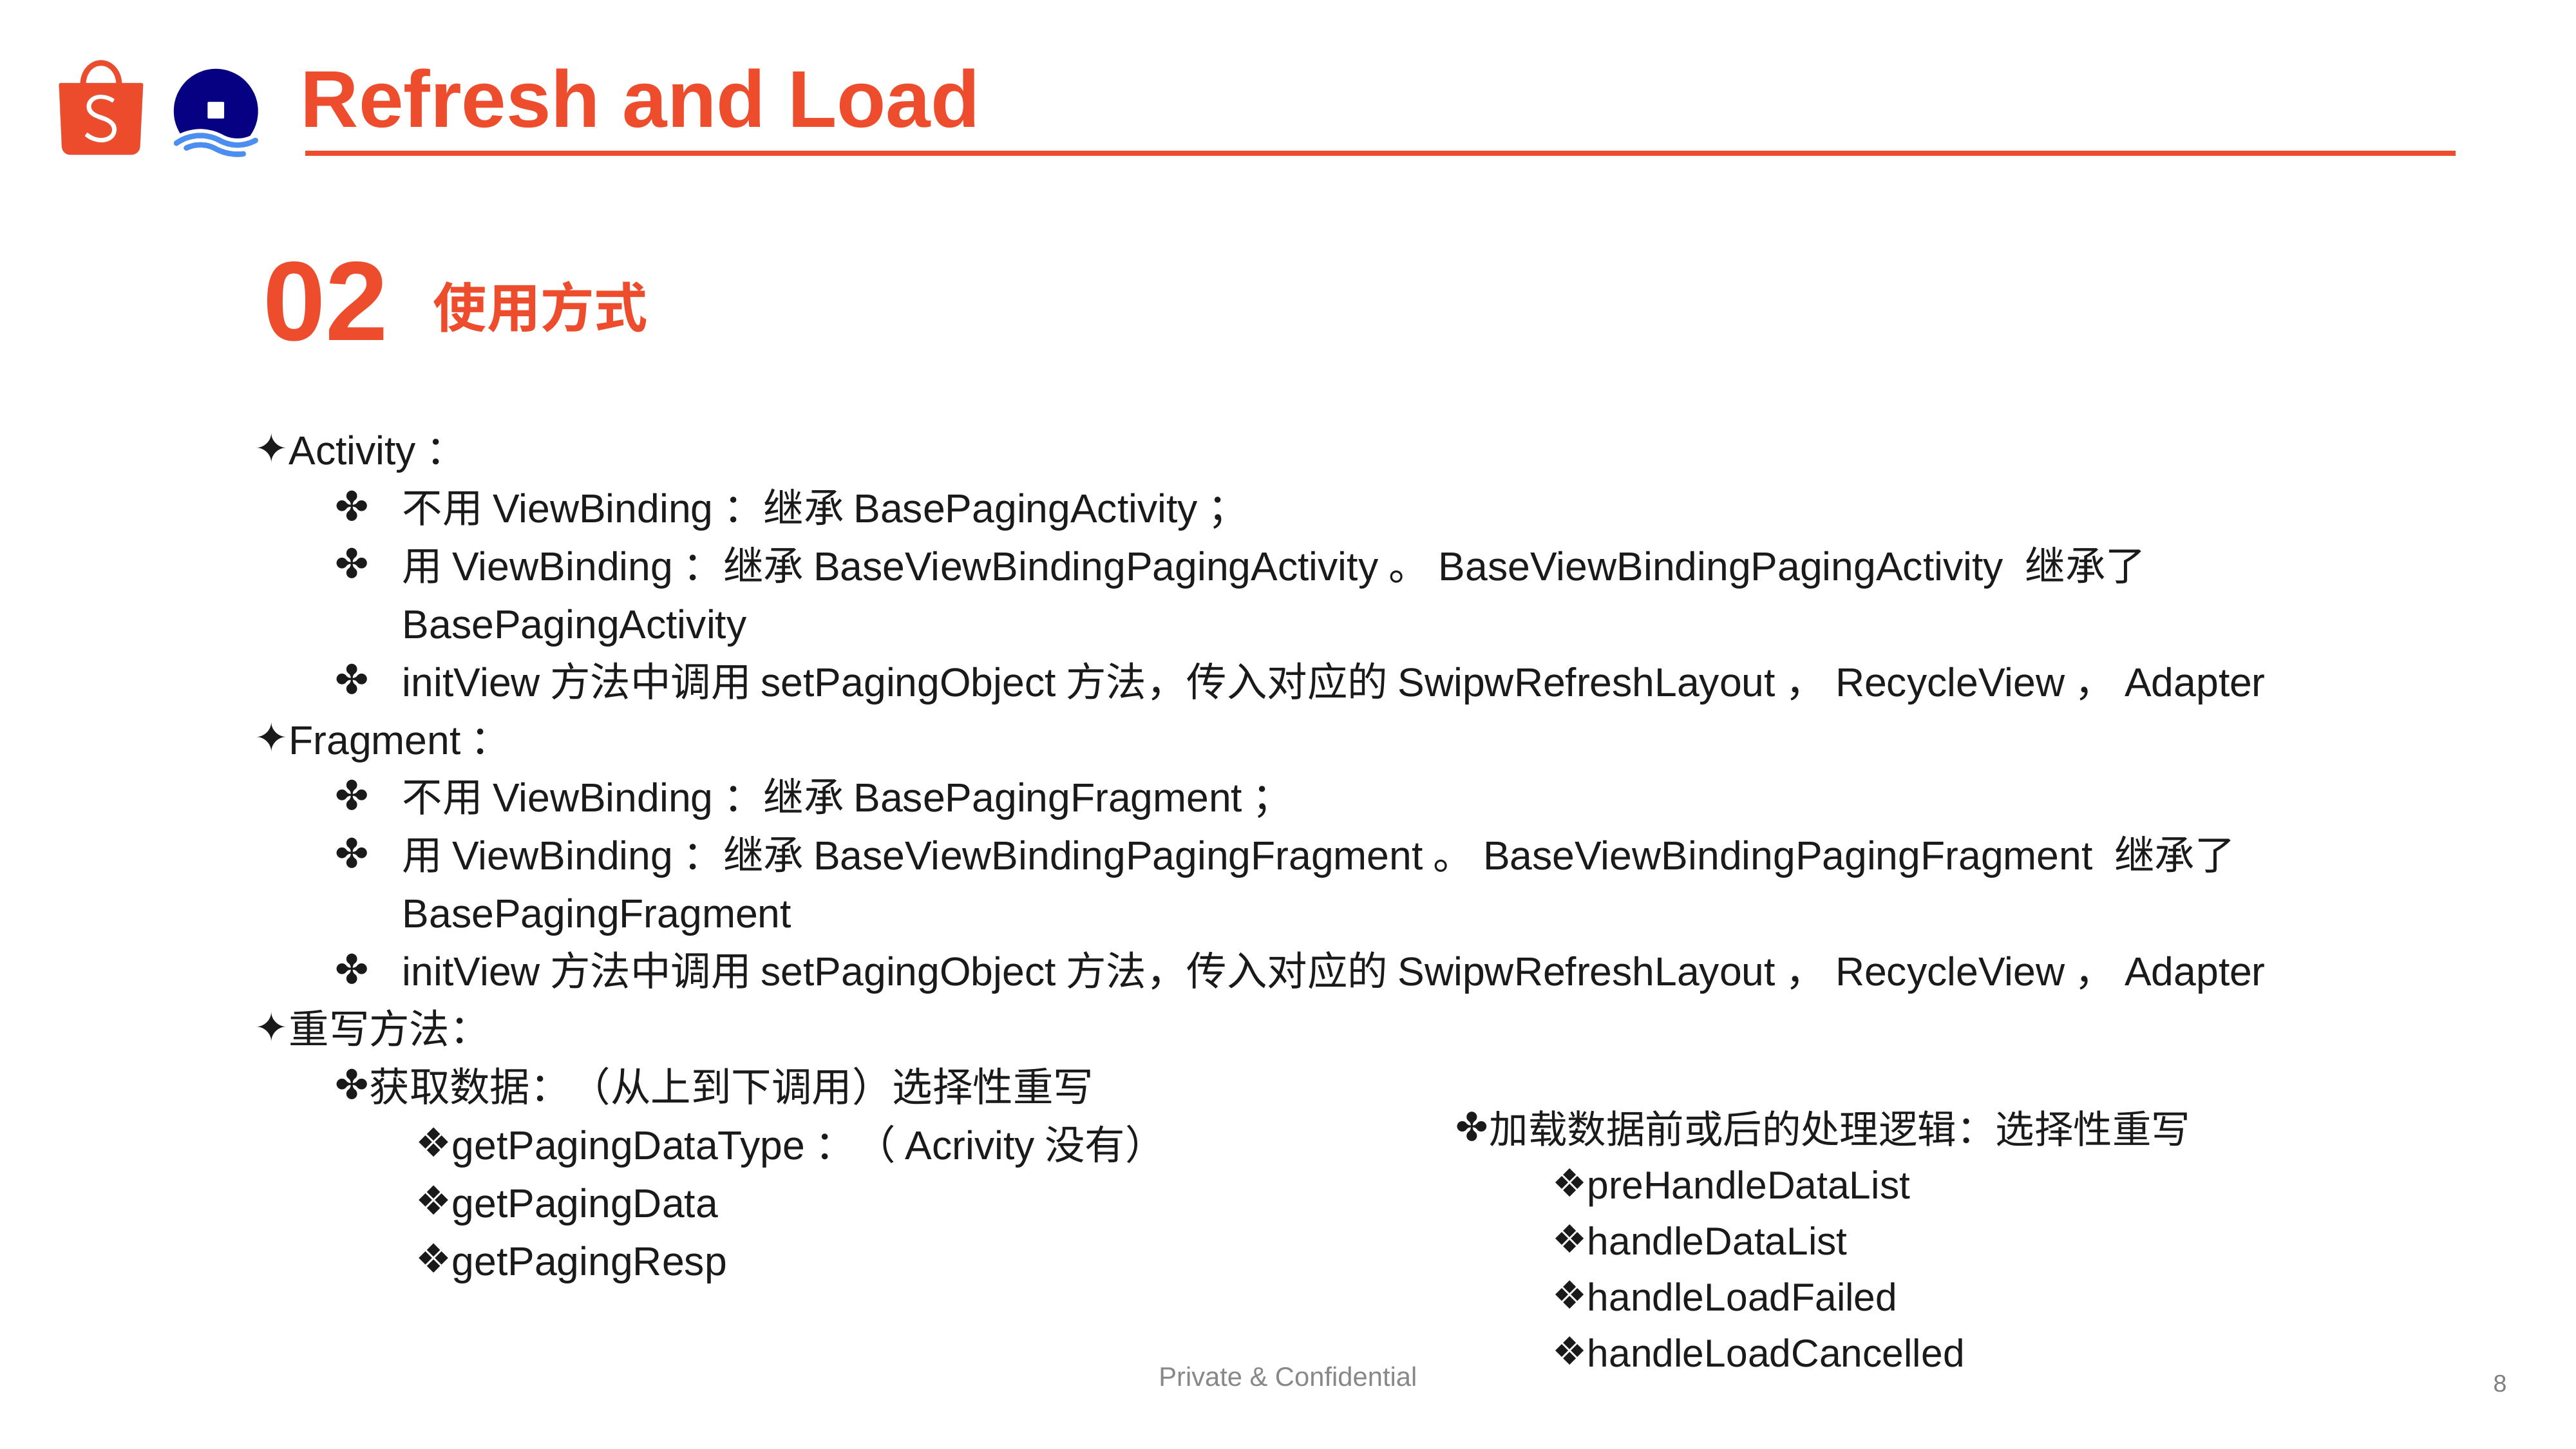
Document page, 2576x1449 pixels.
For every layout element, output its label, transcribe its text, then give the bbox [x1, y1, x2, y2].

title Refresh and Load [295, 17, 2206, 172]
text_box 加载数据前或后的处理逻辑：选择性重写 preHandleDataList handleDataList handleLoadFailed handleLoadCancelled [1383, 1095, 2192, 1375]
text_box 使用方式 [433, 264, 1063, 339]
text_box 02 [249, 194, 433, 375]
text_box Activity： 不用ViewBinding：继承BasePagingActivity； 用ViewBinding：继承BaseViewBindingPagingActivity。BaseViewBindingPagingActivity 继承了BasePagingActivity initView方法中调用setPagingObject方法，传入对应的SwipwRefreshLayout，RecycleView，Adapter Fragment： 不用ViewBinding：继承BasePagingFragment； 用ViewBinding：继承BaseViewBindingPagingFragment。BaseViewBindingPagingFragment 继承了BasePagingFragment initView方法中调用setPagingObject方法，传入对应的SwipwRefreshLayout，RecycleView，Adapter 重写方法： 获取数据：（从上到下调用）选择性重写 getPagingDataType：（Acrivity没有） getPagingData getPagingResp [254, 415, 2286, 1283]
picture [48, 52, 281, 161]
slide_number ‹#› [2482, 952, 2517, 1449]
